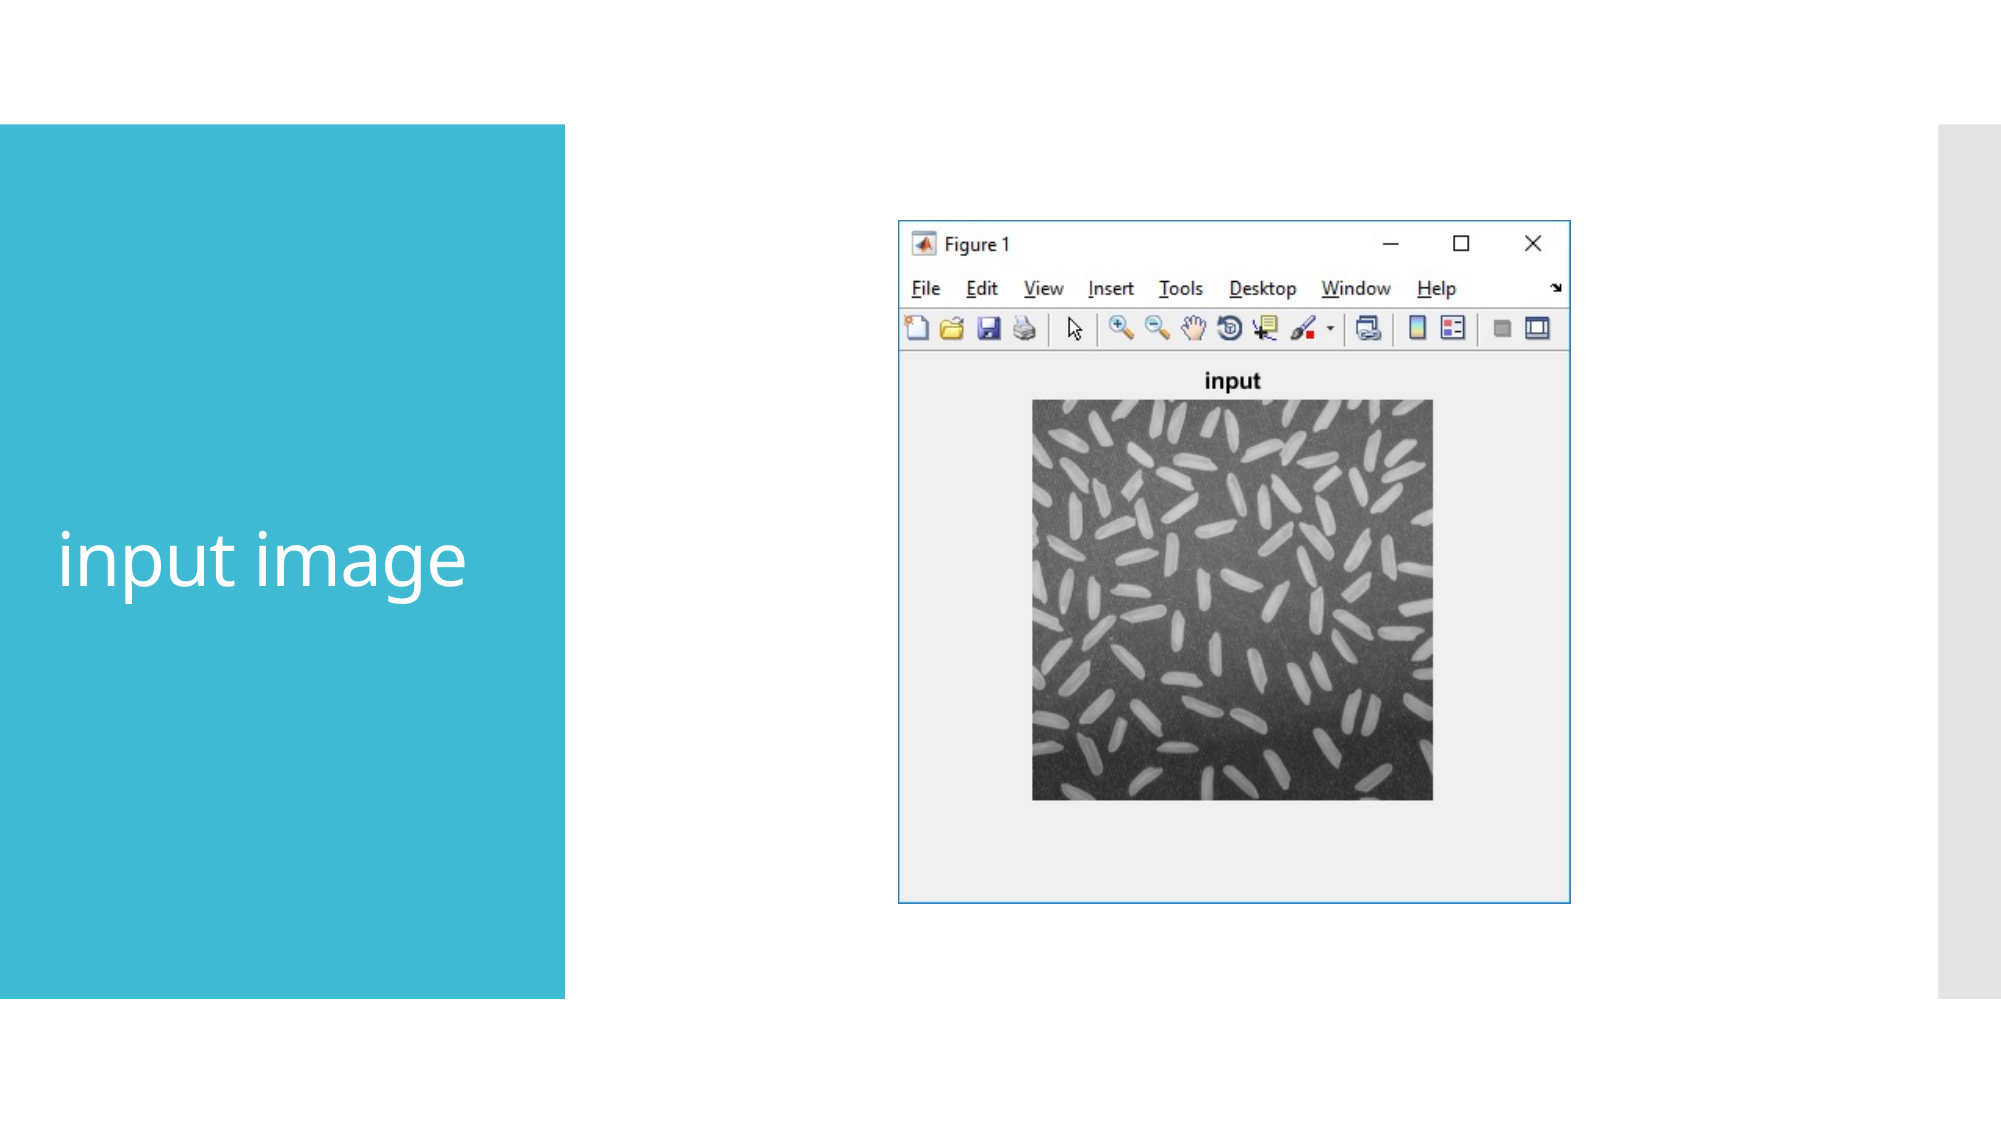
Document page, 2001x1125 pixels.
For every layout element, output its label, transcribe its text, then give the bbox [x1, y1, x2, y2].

title input image [41, 184, 525, 940]
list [898, 220, 1571, 904]
